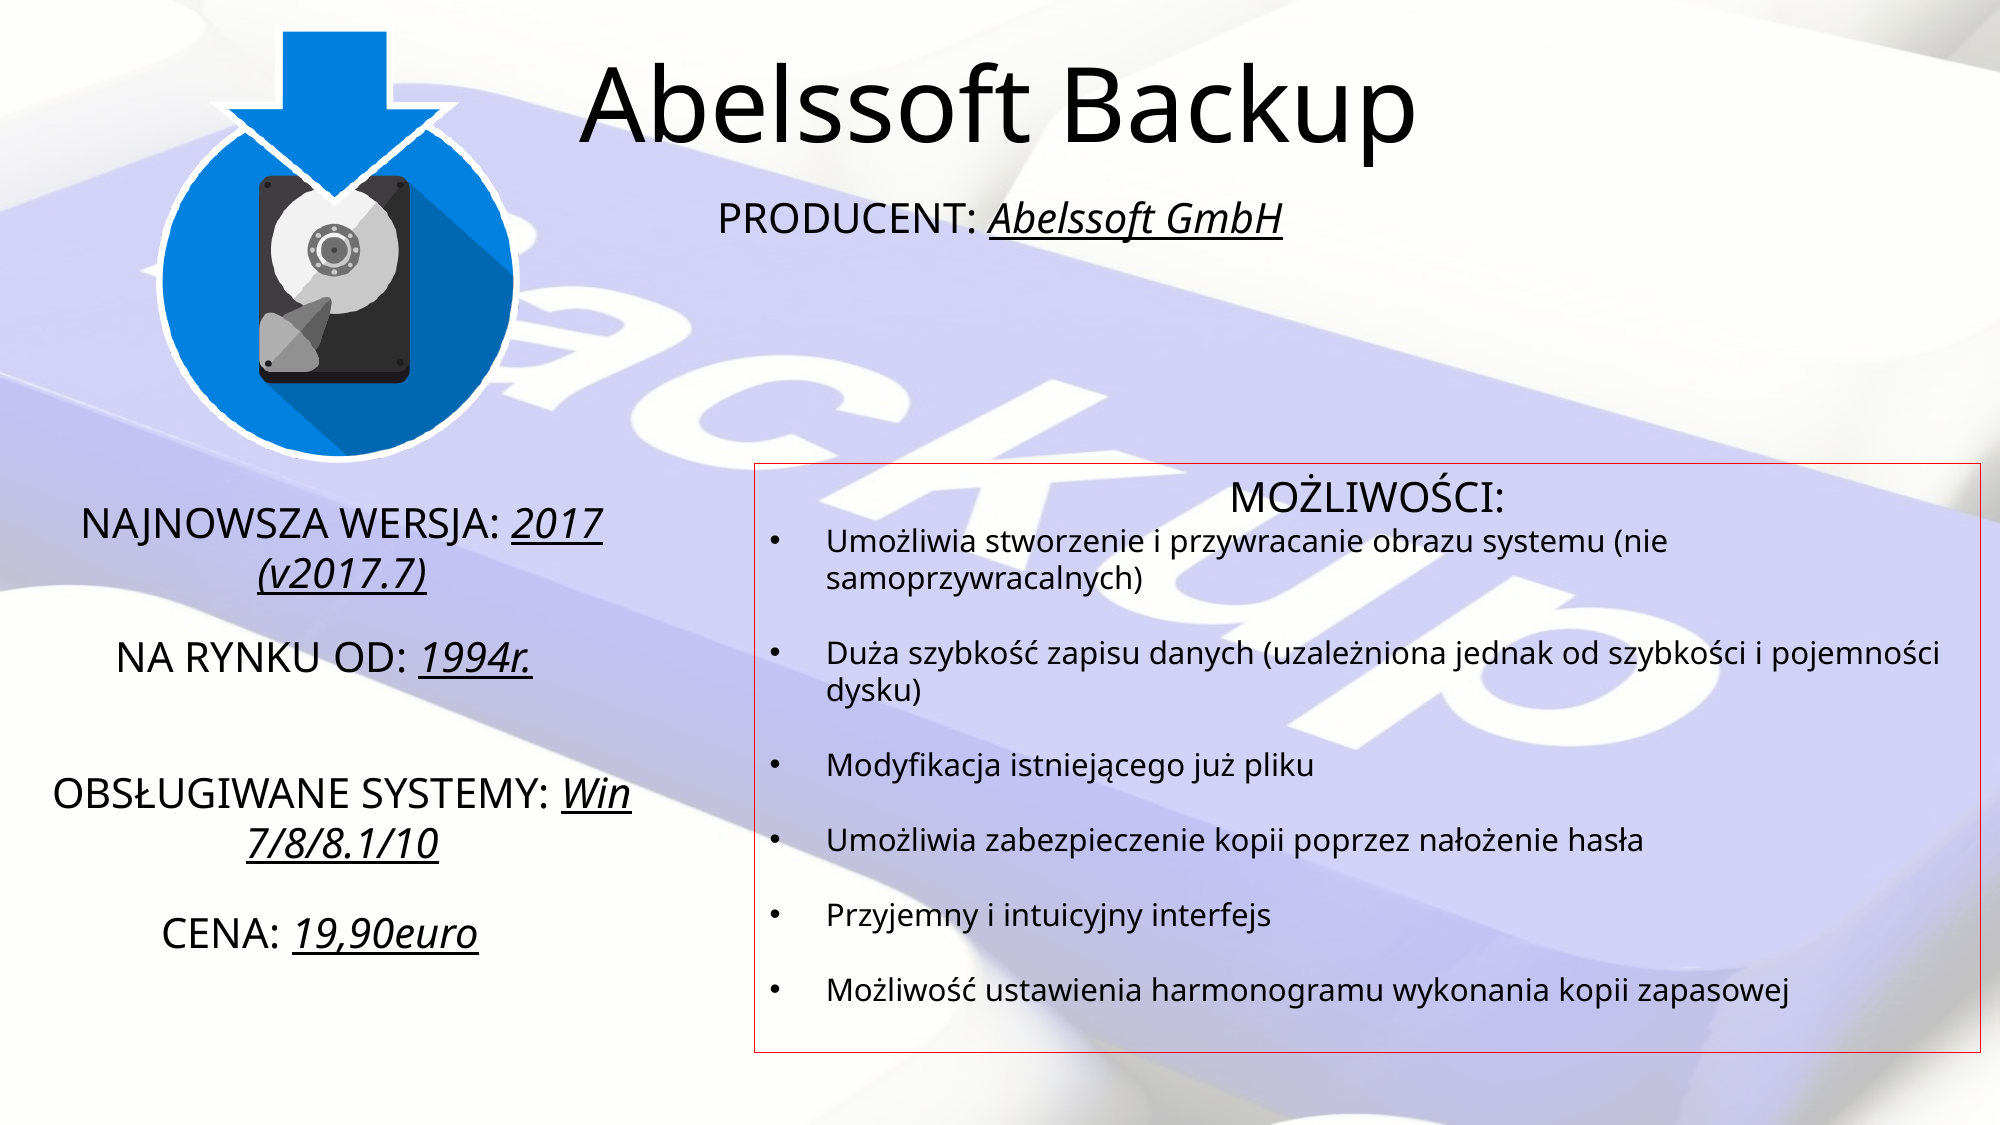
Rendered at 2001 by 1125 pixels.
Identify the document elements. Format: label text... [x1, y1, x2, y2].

text_box MOŻLIWOŚCI: Umożliwia stworzenie i przywracanie obrazu systemu (nie samoprzywracalnych) Duża szybkość zapisu danych (uzależniona jednak od szybkości i pojemności dysku) Modyfikacja istniejącego już pliku Umożliwia zabezpieczenie kopii poprzez nałożenie hasła Przyjemny i intuicyjny interfejs Możliwość ustawienia harmonogramu wykonania kopii zapasowej [754, 463, 1981, 1053]
text_box OBSŁUGIWANE SYSTEMY: Win 7/8/8.1/10 [0, 759, 707, 874]
text_box PRODUCENT: Abelssoft GmbH [680, 184, 1320, 250]
text_box CENA: 19,90euro [0, 899, 640, 964]
title Abelssoft Backup [0, 0, 2000, 218]
picture [114, 17, 566, 468]
text_box NAJNOWSZA WERSJA: 2017 (v2017.7) [4, 489, 680, 605]
text_box NA RYNKU OD: 1994r. [4, 623, 644, 689]
